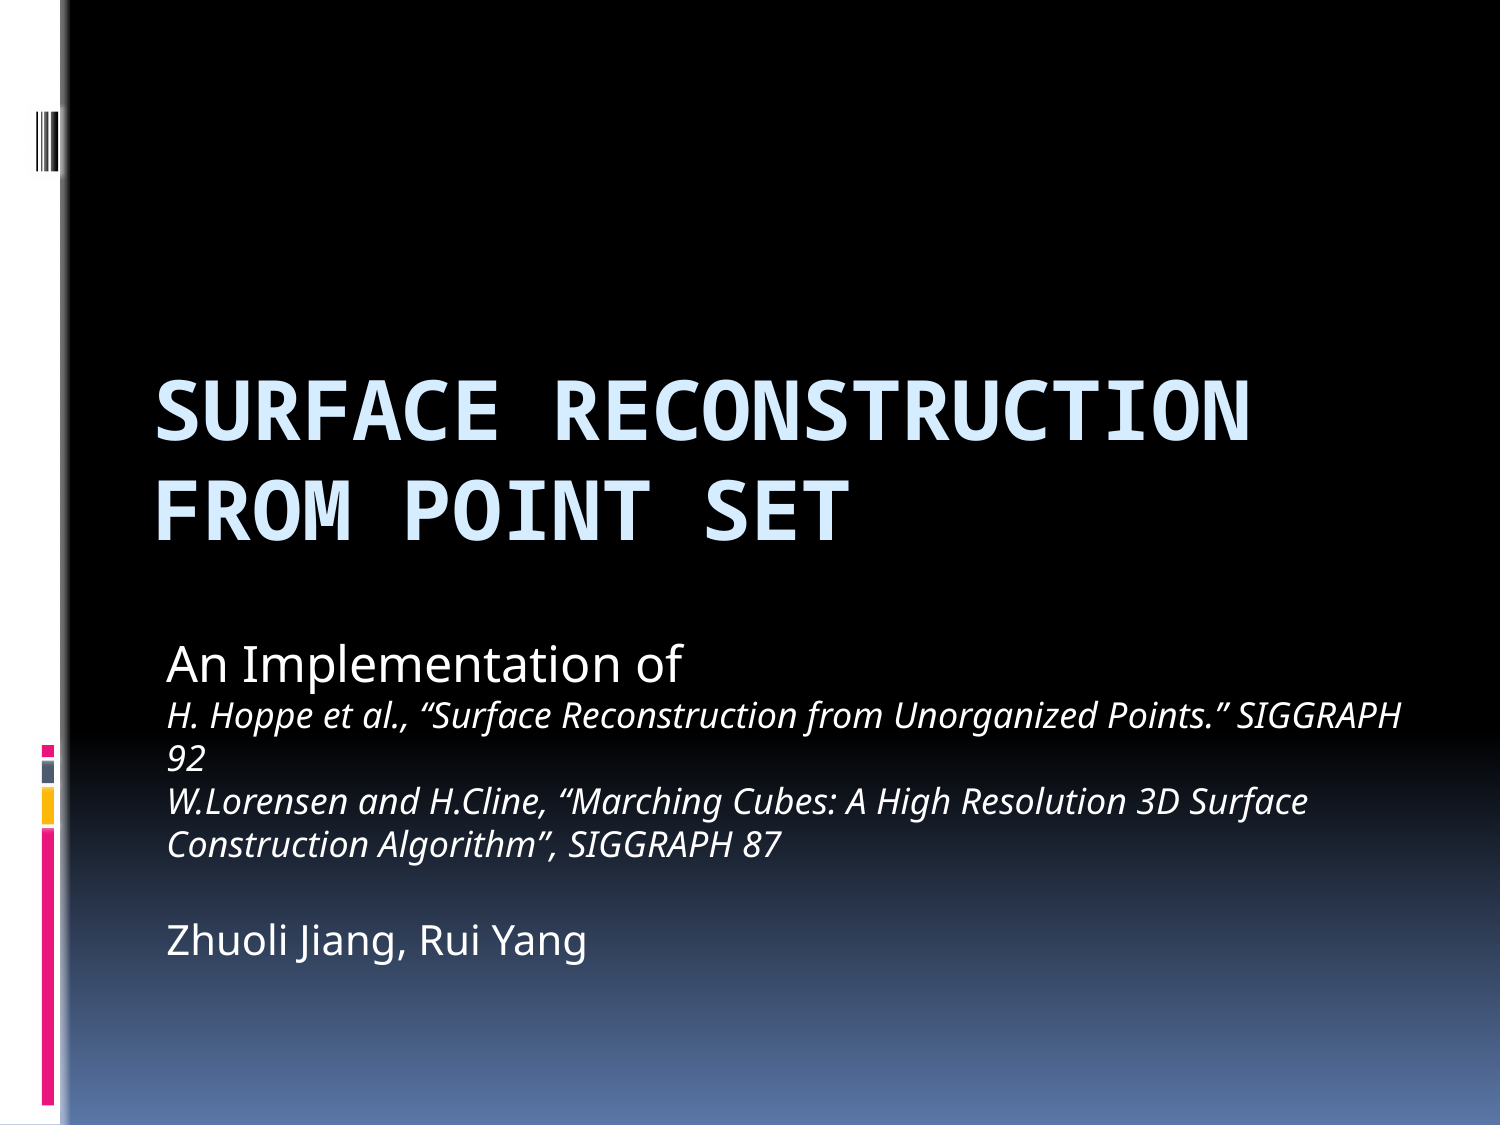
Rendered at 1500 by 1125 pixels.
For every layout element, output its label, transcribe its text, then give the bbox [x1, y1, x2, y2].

text_box Zhuoli Jiang, Rui Yang [149, 861, 1425, 972]
title Surface Reconstruction from Point Set [137, 350, 1413, 674]
subtitle An Implementation of H. Hoppe et al., “Surface Reconstruction from Unorganized Points.” SIGGRAPH 92 W.Lorensen and H.Cline, “Marching Cubes: A High Resolution 3D Surface Construction Algorithm”, SIGGRAPH 87 [150, 624, 1425, 861]
